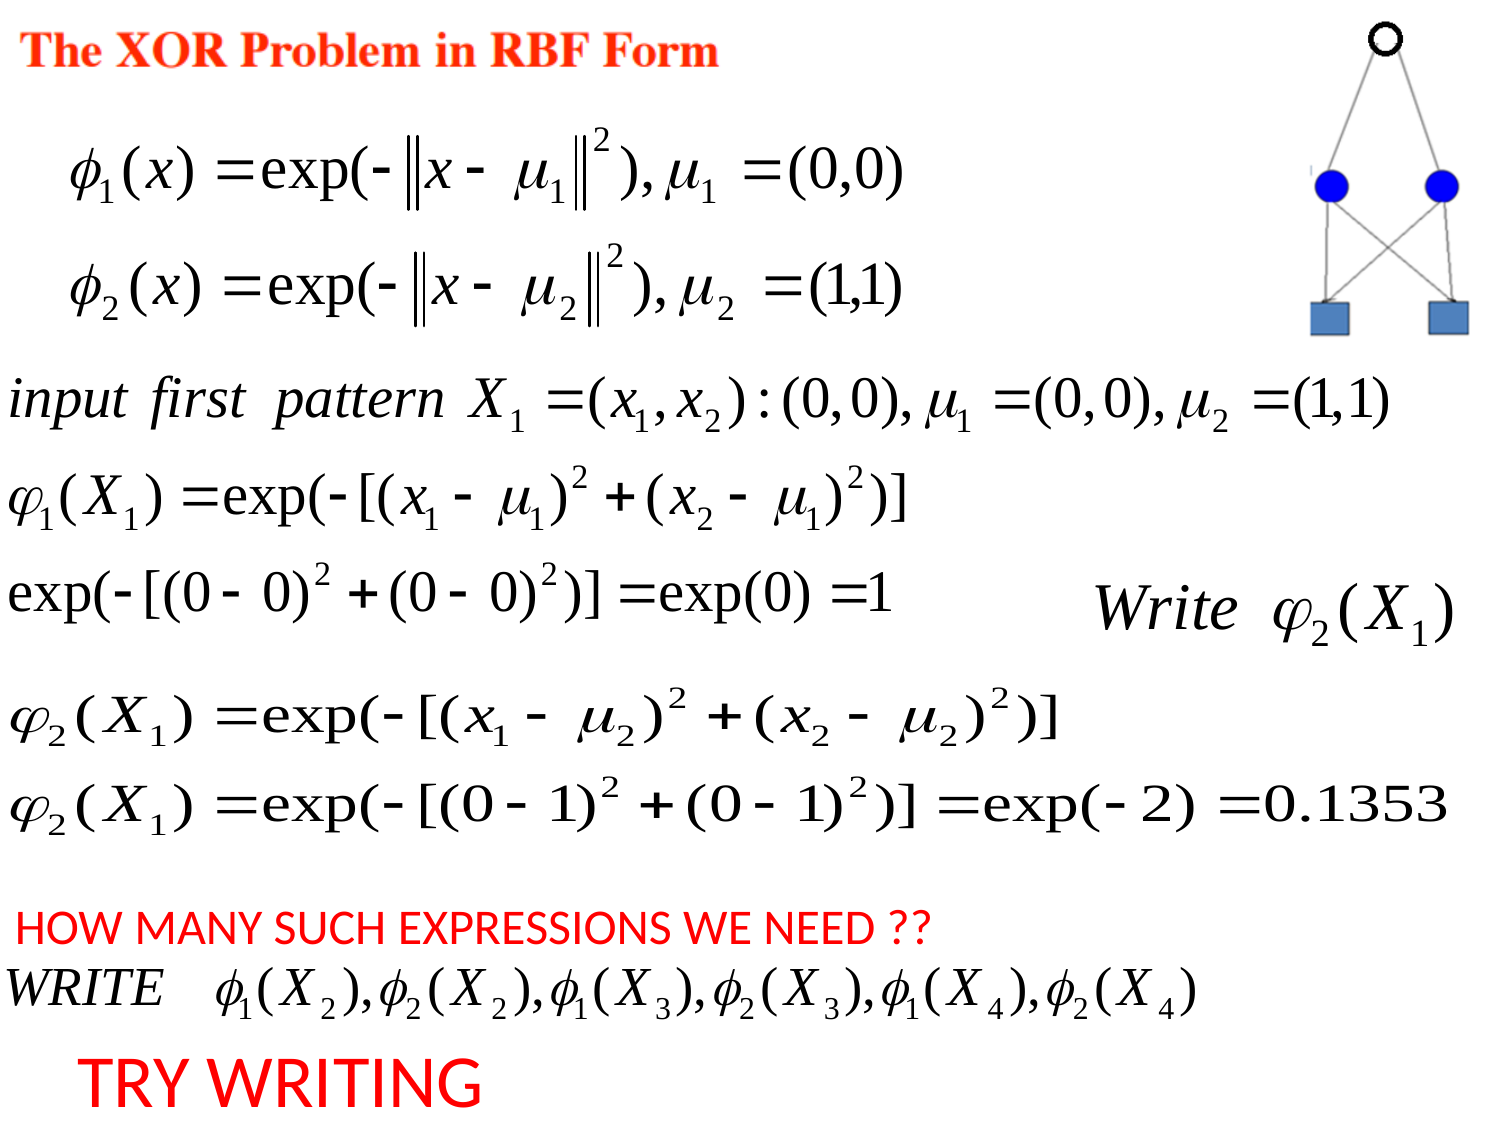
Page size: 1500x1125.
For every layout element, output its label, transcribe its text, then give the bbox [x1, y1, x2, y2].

text_box TRY WRITING [62, 1024, 1250, 1125]
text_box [0, 362, 1405, 638]
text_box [0, 674, 1461, 846]
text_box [1087, 562, 1466, 663]
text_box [0, 949, 1207, 1033]
text_box HOW MANY SUCH EXPRESSIONS WE NEED ?? [0, 887, 1500, 963]
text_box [62, 112, 918, 338]
picture [0, 0, 730, 87]
picture [1287, 0, 1500, 368]
